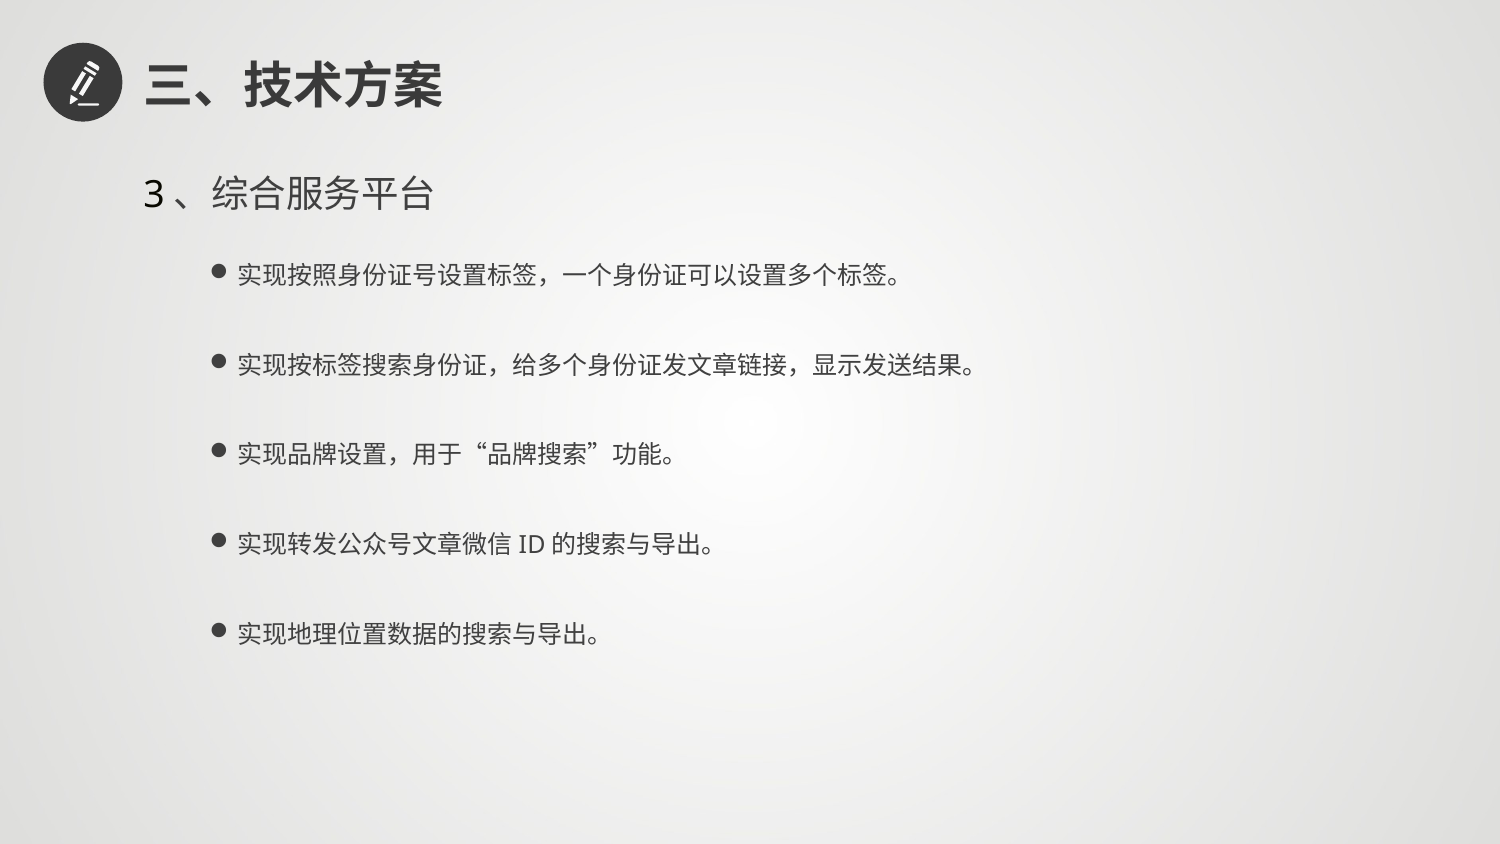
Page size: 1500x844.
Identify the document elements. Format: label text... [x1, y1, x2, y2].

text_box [44, 43, 479, 122]
picture [0, 0, 1500, 844]
text_box 3、综合服务平台 [131, 141, 892, 221]
text_box 实现按照身份证号设置标签，一个身份证可以设置多个标签。 实现按标签搜索身份证，给多个身份证发文章链接，显示发送结果。 实现品牌设置，用于“品牌搜索”功能。 实现转发公众号文章微信ID的搜索与导出。 实现地理位置数据的搜索与导出。 [194, 237, 1309, 656]
